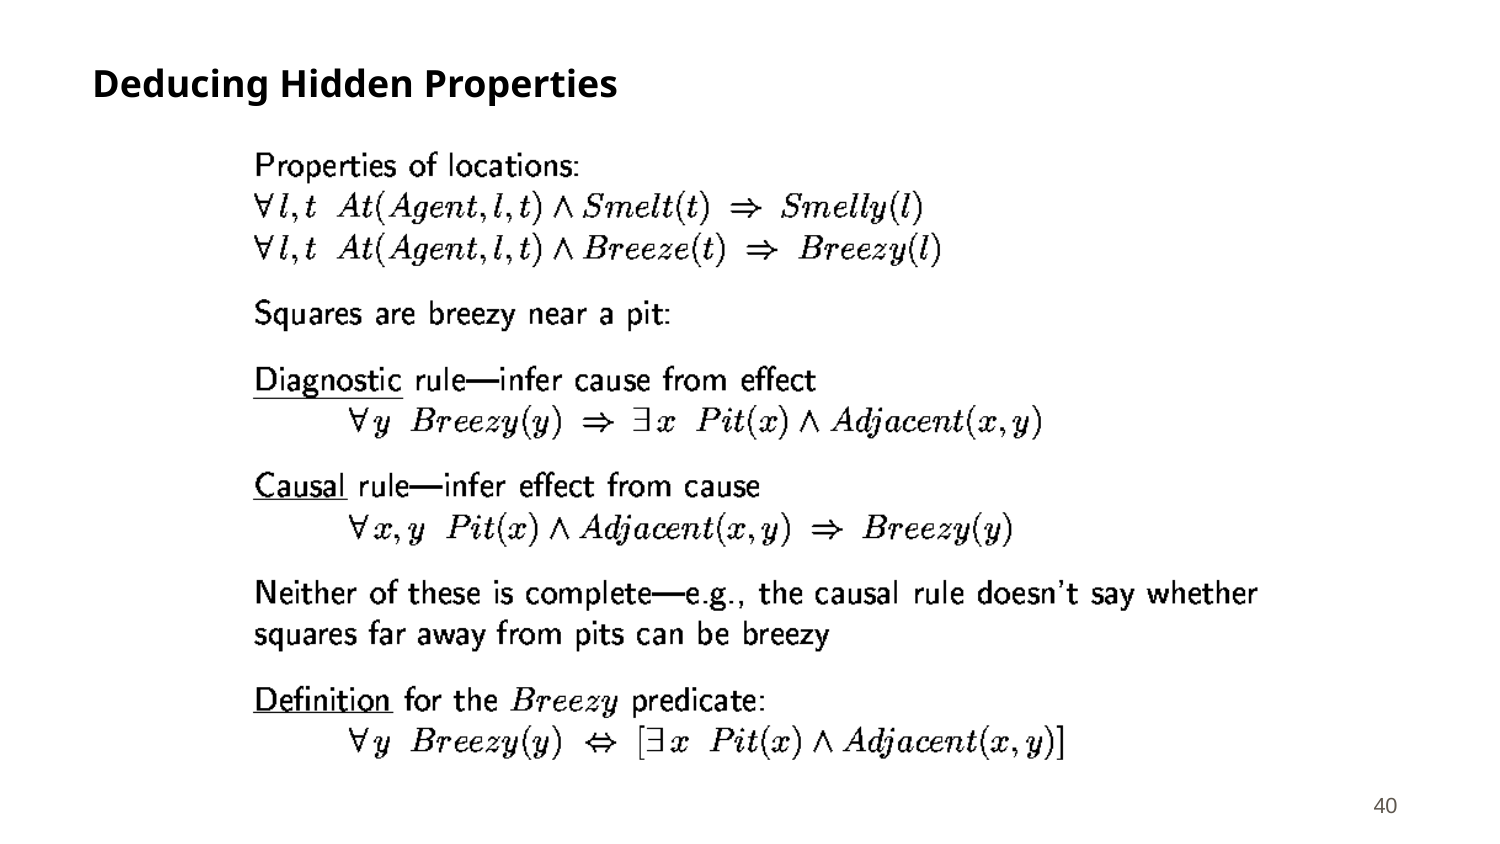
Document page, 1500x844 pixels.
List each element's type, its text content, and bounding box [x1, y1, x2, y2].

slide_number 40 [1316, 768, 1413, 826]
title Deducing Hidden Properties [77, 28, 1415, 113]
picture [215, 149, 1313, 841]
